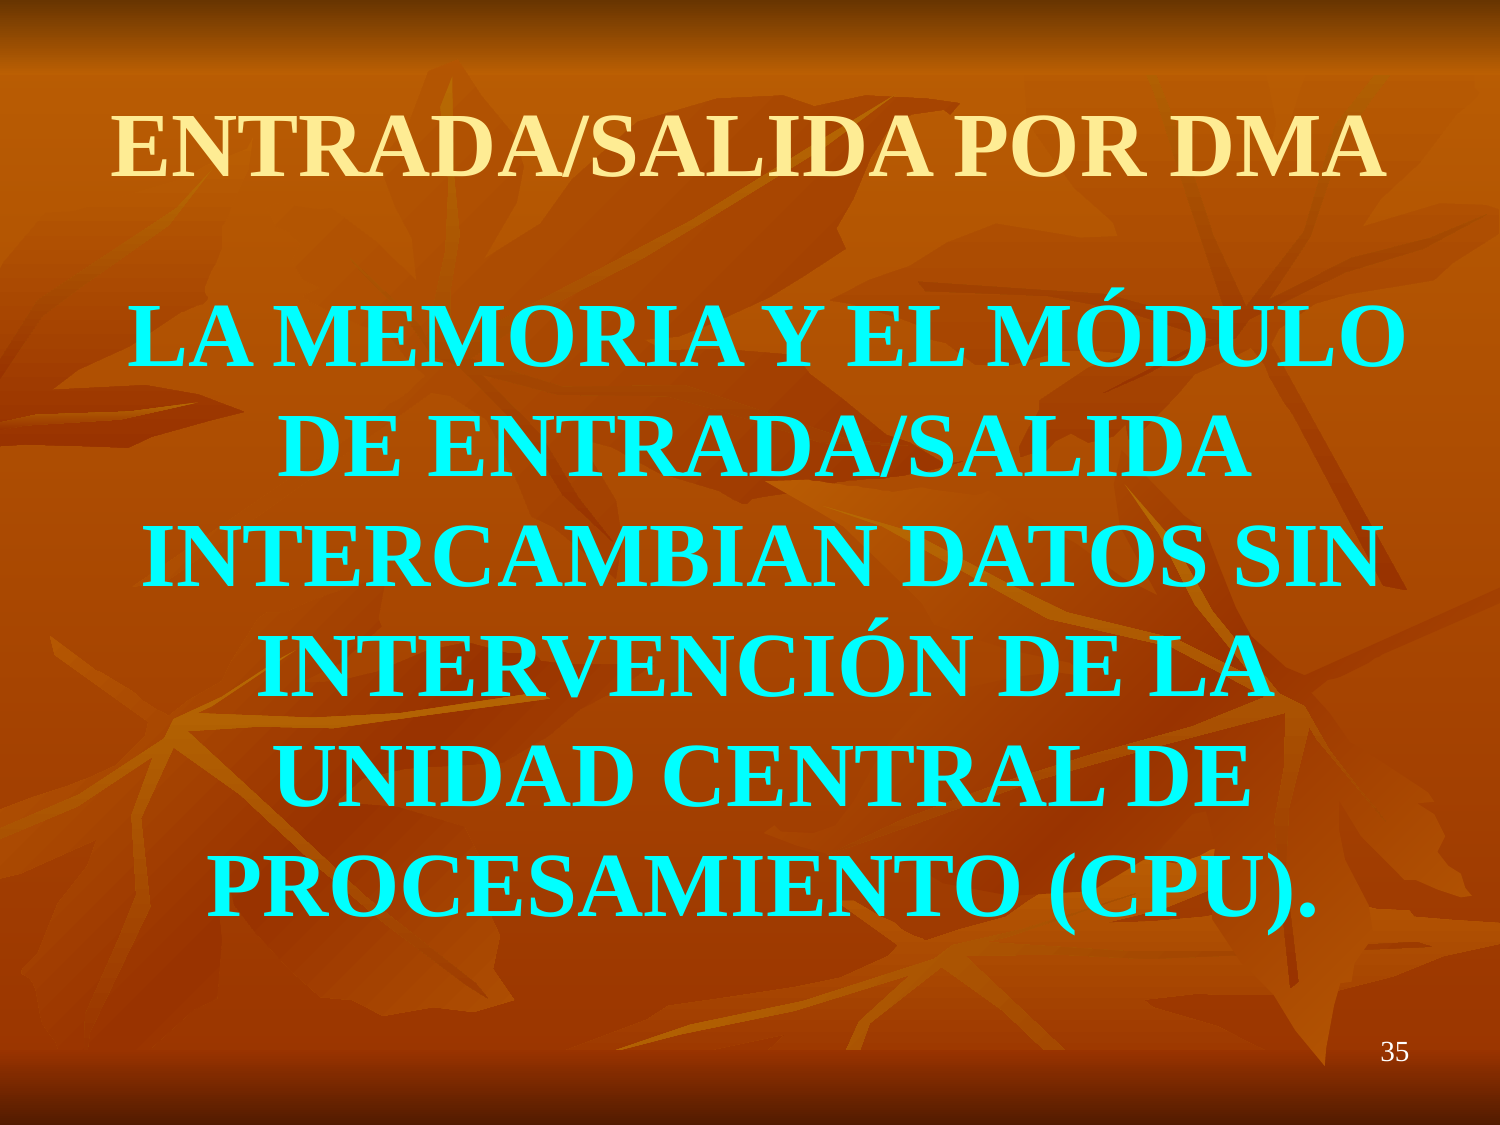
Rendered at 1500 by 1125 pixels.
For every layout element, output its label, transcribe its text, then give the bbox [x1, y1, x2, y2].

slide_number 35 [1074, 1024, 1426, 1101]
title ENTRADA/SALIDA POR DMA [74, 45, 1426, 234]
list LA MEMORIA Y EL MÓDULO DE ENTRADA/SALIDA INTERCAMBIAN DATOS SIN INTERVENCIÓN DE LA UNIDAD CENTRAL DE PROCESAMIENTO (CPU). [0, 266, 1471, 776]
